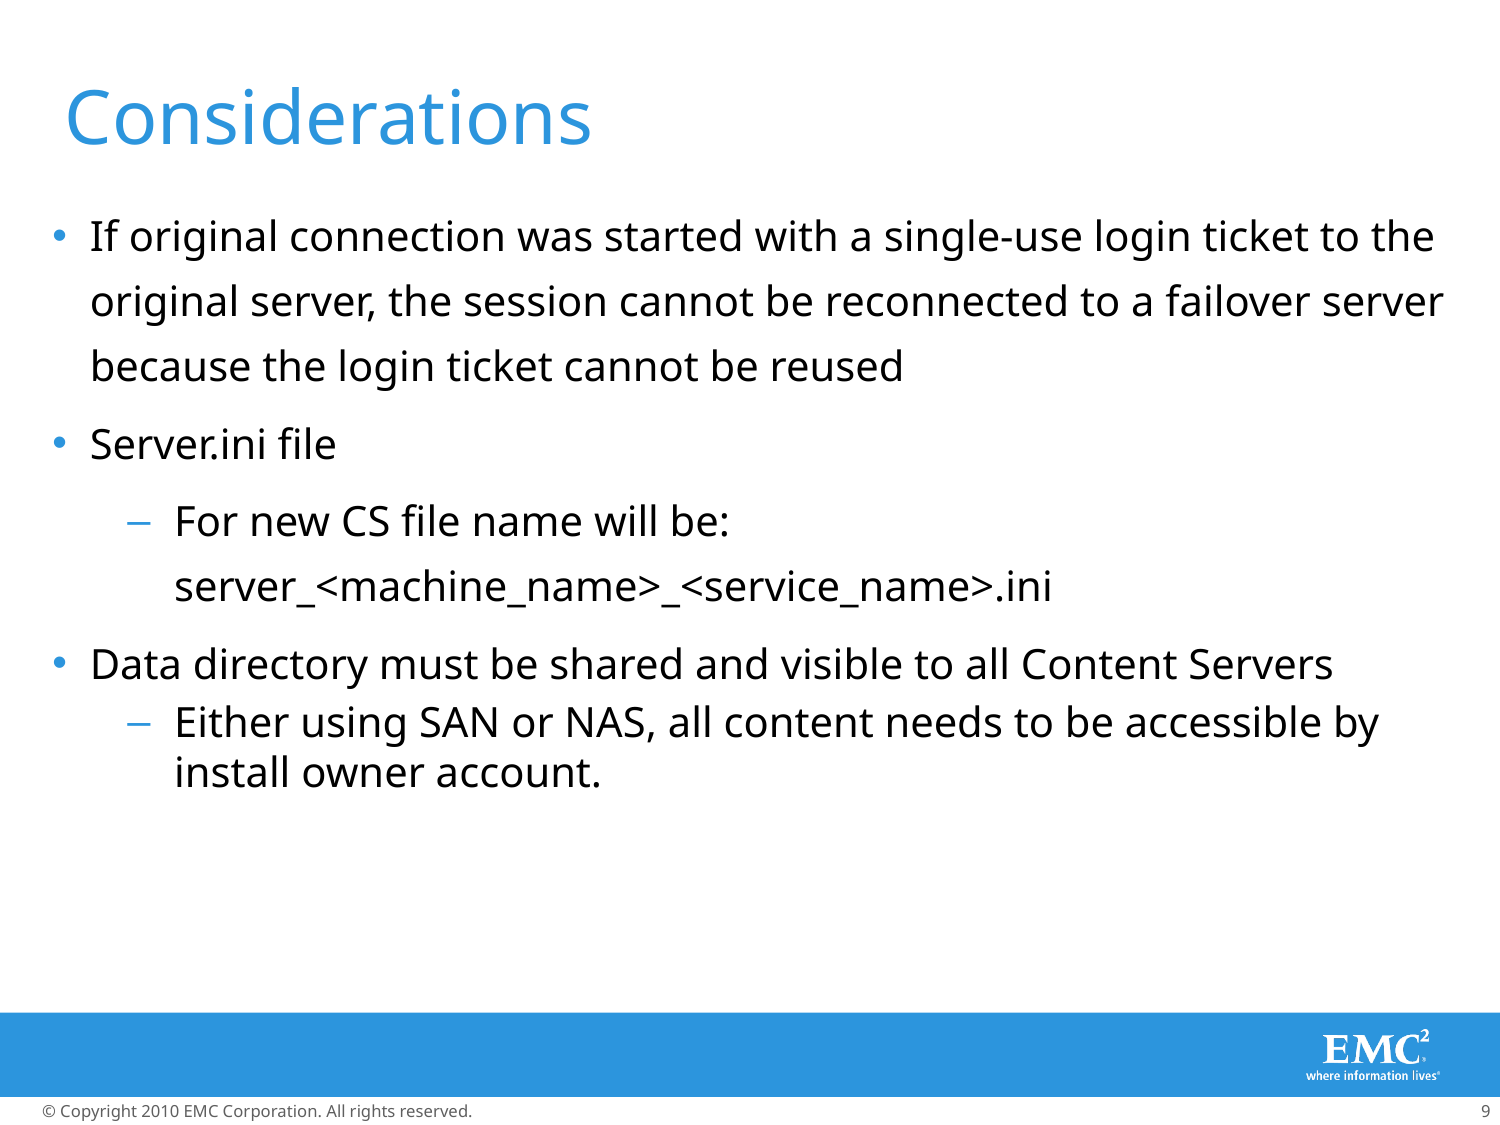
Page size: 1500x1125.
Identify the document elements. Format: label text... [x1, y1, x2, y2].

title Considerations [50, 62, 1450, 174]
list If original connection was started with a single-use login ticket to the original server, the session cannot be reconnected to a failover server because the login ticket cannot be reused Server.ini file For new CS file name will be: server_<machine_name>_<service_name>.ini Data directory must be shared and visible to all Content Servers Either using SAN or NAS, all content needs to be accessible by install owner account. [37, 187, 1463, 938]
picture [1306, 1029, 1440, 1080]
